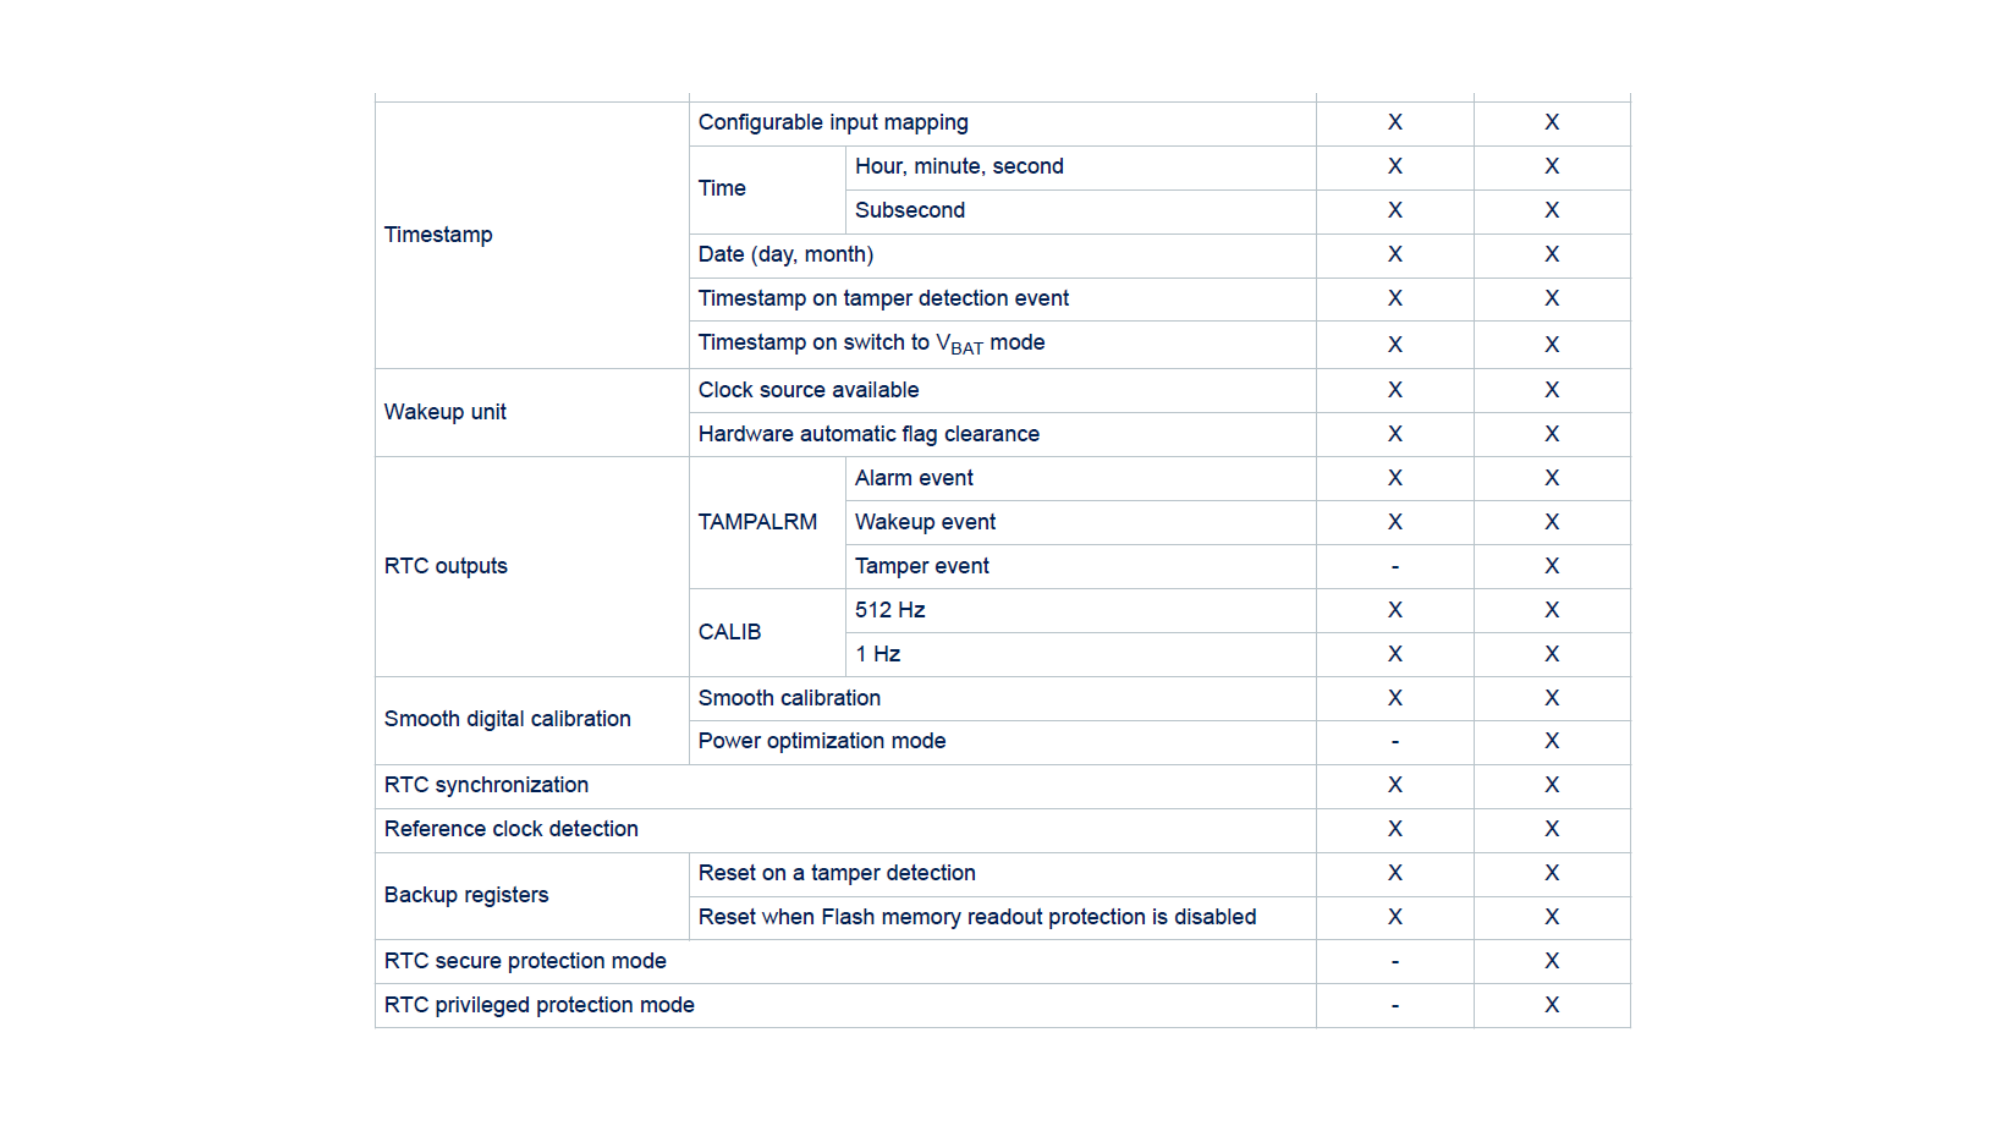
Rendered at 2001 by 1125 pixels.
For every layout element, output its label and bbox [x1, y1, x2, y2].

list [365, 93, 1635, 1032]
